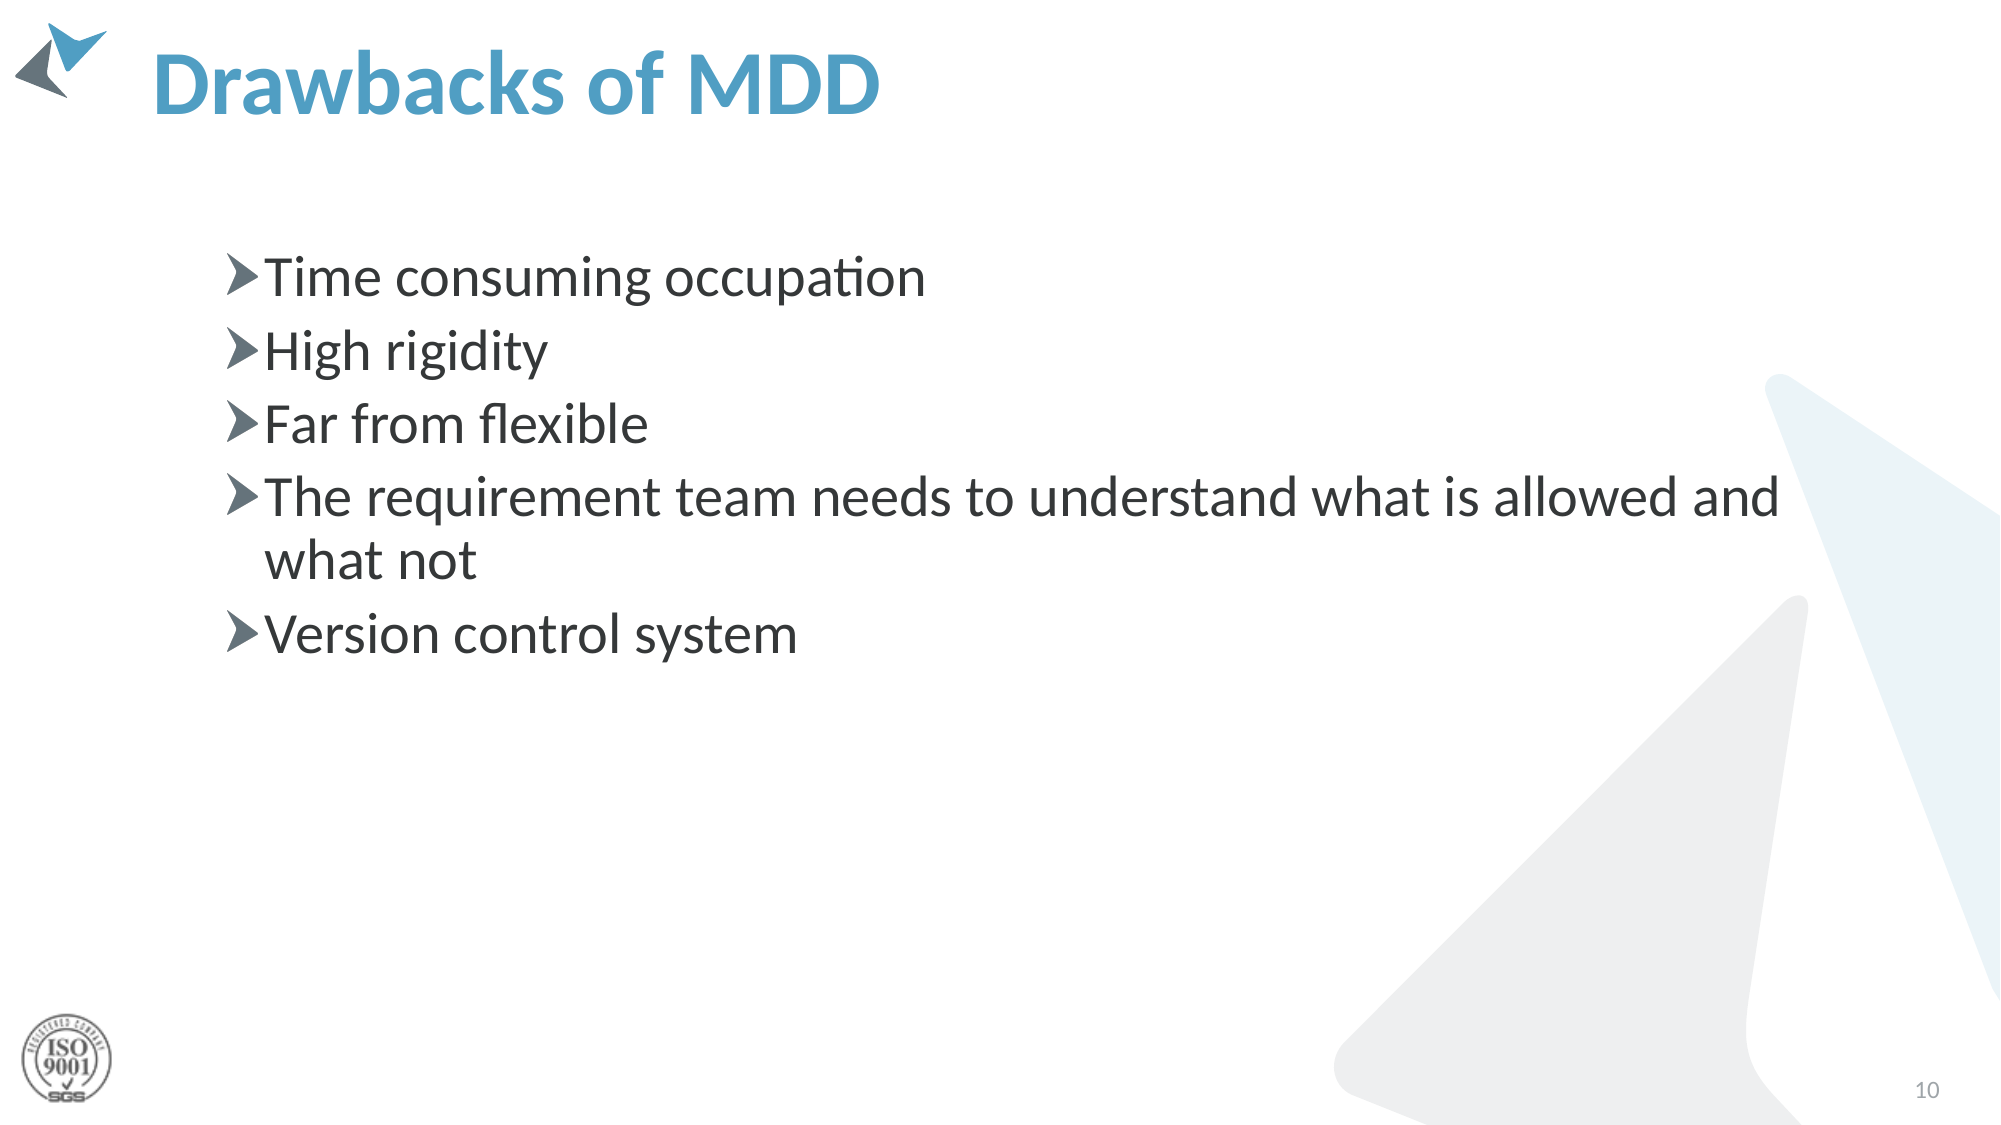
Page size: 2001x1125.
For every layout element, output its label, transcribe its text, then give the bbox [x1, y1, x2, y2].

title Drawbacks of MDD [137, 0, 1838, 158]
list Time consuming occupation High rigidity Far from flexible The requirement team needs to understand what is allowed and what not Version control system [137, 158, 1838, 1010]
picture [20, 1011, 115, 1106]
slide_number 10 [1899, 1058, 1990, 1119]
picture [227, 473, 263, 515]
picture [227, 253, 263, 295]
picture [227, 327, 263, 369]
picture [227, 610, 263, 652]
picture [227, 400, 263, 442]
